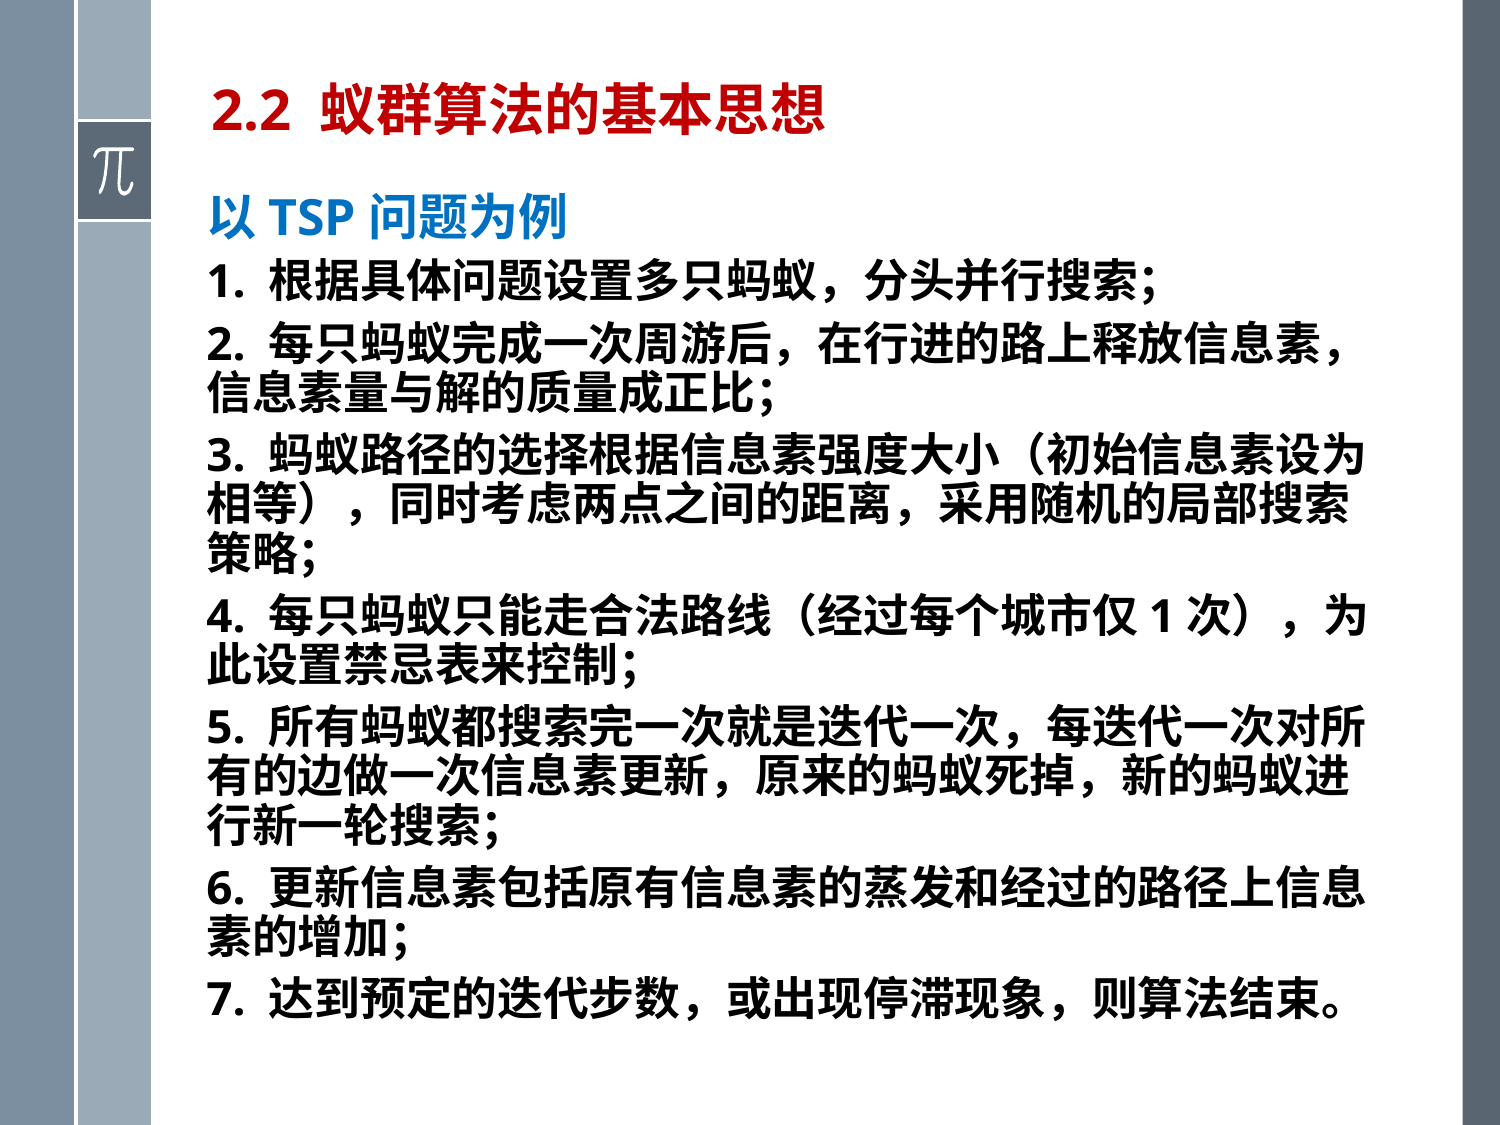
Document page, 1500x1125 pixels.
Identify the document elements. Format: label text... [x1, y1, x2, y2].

list 以TSP问题为例 1. 根据具体问题设置多只蚂蚁，分头并行搜索； 2. 每只蚂蚁完成一次周游后，在行进的路上释放信息素，信息素量与解的质量成正比； 3. 蚂蚁路径的选择根据信息素强度大小（初始信息素设为相等），同时考虑两点之间的距离，采用随机的局部搜索策略； 4. 每只蚂蚁只能走合法路线（经过每个城市仅1次），为此设置禁忌表来控制； 5. 所有蚂蚁都搜索完一次就是迭代一次，每迭代一次对所有的边做一次信息素更新，原来的蚂蚁死掉，新的蚂蚁进行新一轮搜索； 6. 更新信息素包括原有信息素的蒸发和经过的路径上信息素的增加； 7. 达到预定的迭代步数，或出现停滞现象，则算法结束。 [191, 184, 1396, 935]
title 2.2 蚁群算法的基本思想 [196, 29, 1400, 149]
